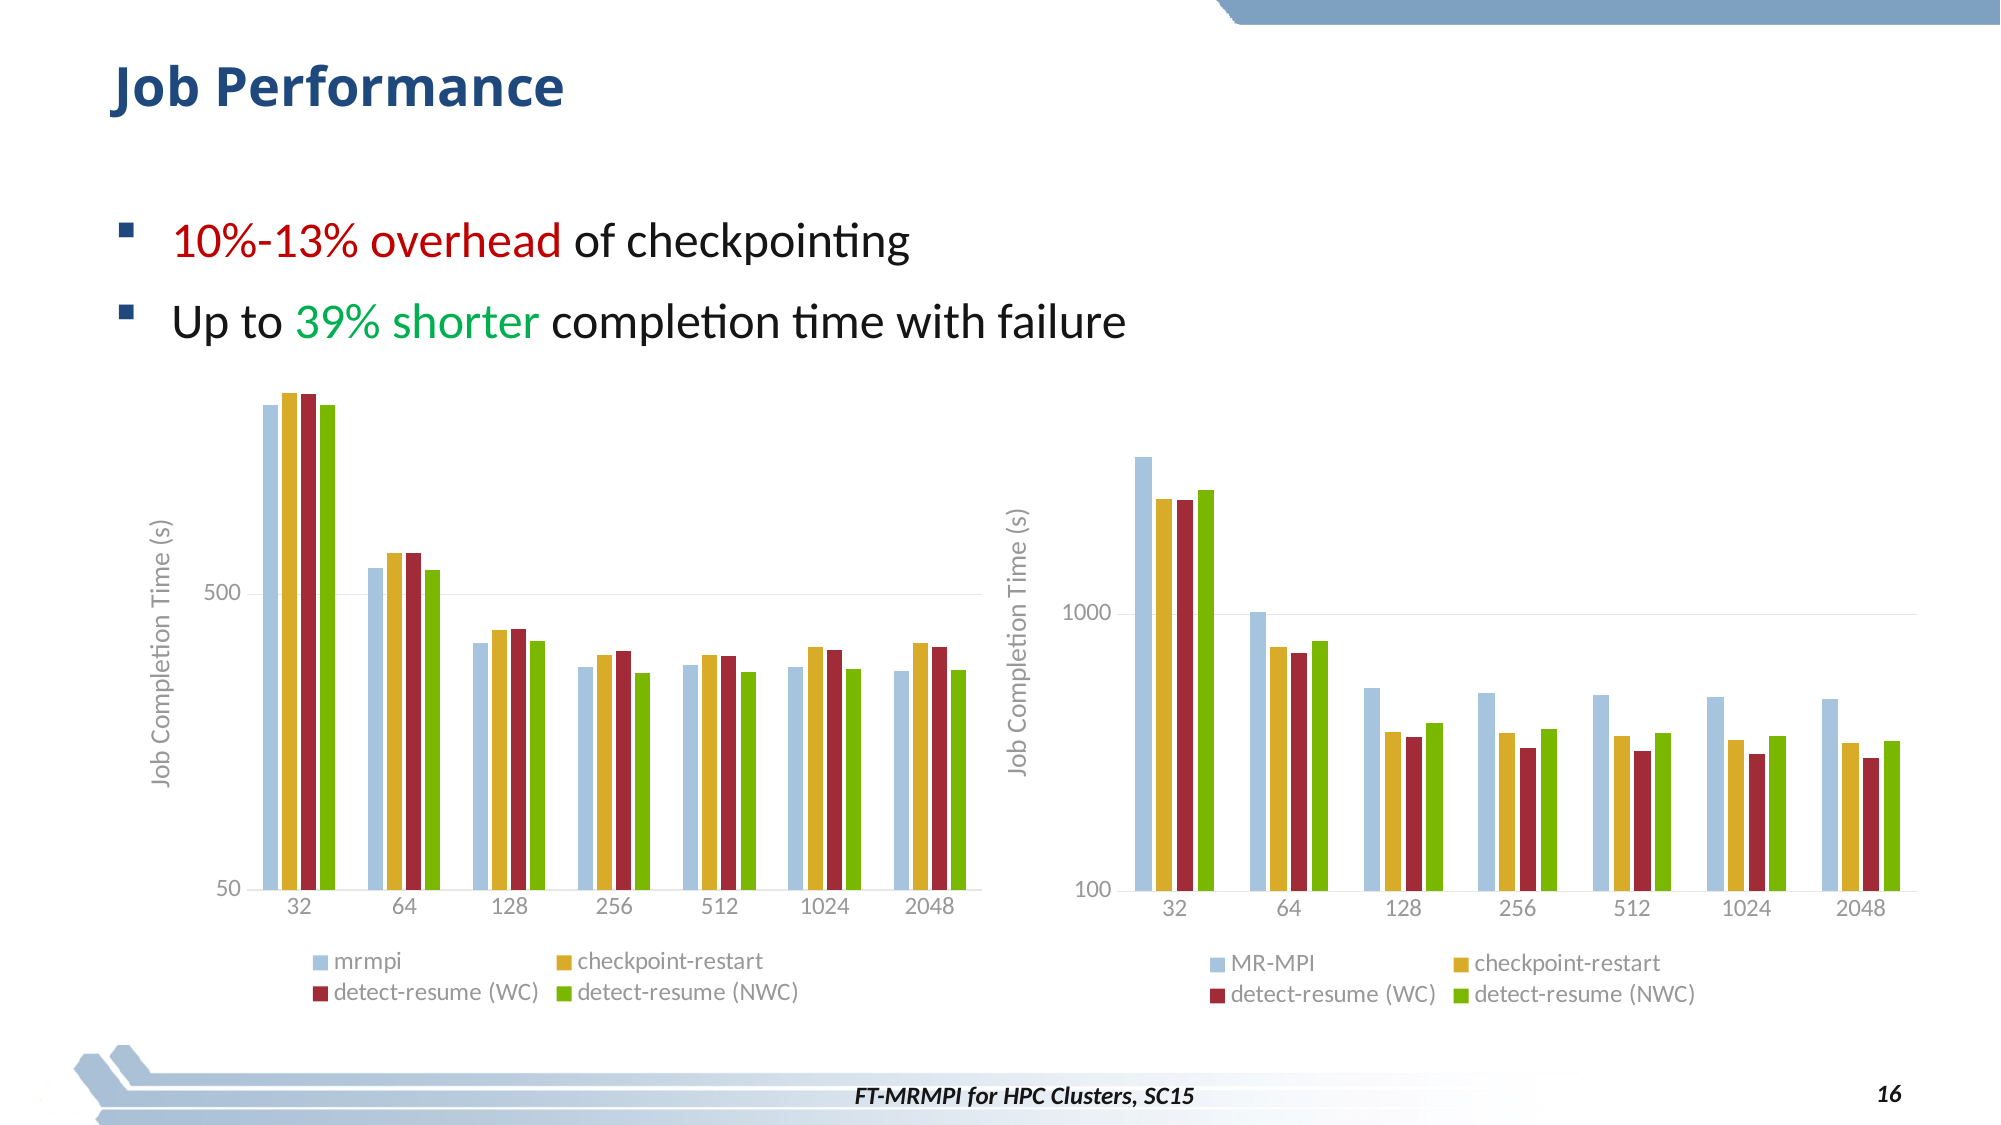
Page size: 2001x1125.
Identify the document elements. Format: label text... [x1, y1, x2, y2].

list 10%-13% overhead of checkpointing Up to 39% shorter completion time with failure [99, 187, 1901, 1038]
slide_number 16 [1700, 1072, 1917, 1113]
picture [0, 1037, 2000, 1125]
picture [0, 0, 2000, 26]
title Job Performance [99, 44, 1901, 176]
footer FT-MRMPI for HPC Clusters, SC15 [433, 1074, 1617, 1116]
chart [112, 350, 1938, 1015]
